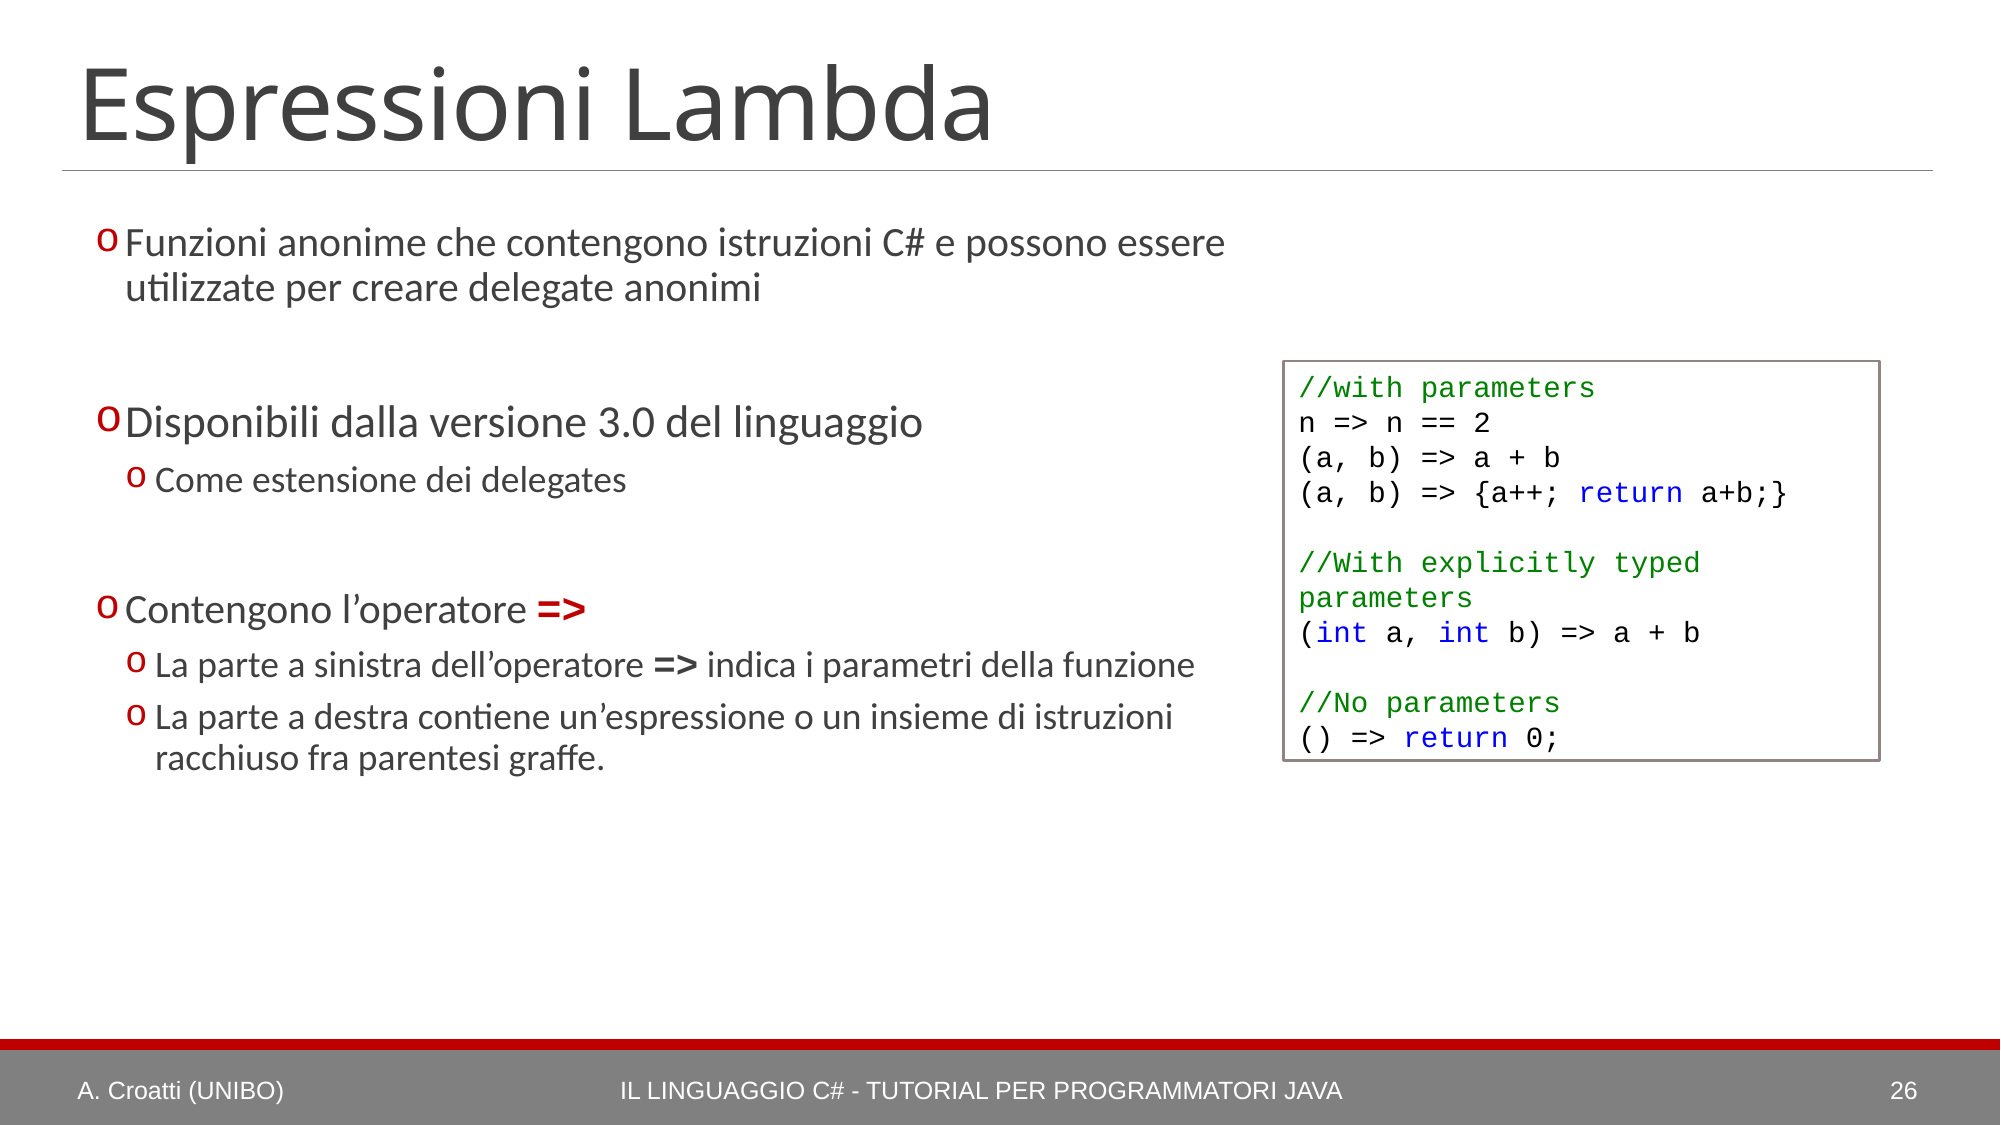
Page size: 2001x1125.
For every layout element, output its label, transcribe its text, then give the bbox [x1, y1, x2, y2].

text_box //with parameters n => n == 2 (a, b) => a + b (a, b) => {a++; return a+b;} //With explicitly typed parameters (int a, int b) => a + b //No parameters () => return 0; [1282, 360, 1881, 762]
slide_number 26 [1624, 1059, 1933, 1120]
list Funzioni anonime che contengono istruzioni C# e possono essere utilizzate per creare delegate anonimi Disponibili dalla versione 3.0 del linguaggio Come estensione dei delegates Contengono l’operatore => La parte a sinistra dell’operatore => indica i parametri della funzione La parte a destra contiene un’espressione o un insieme di istruzioni racchiuso fra parentesi graffe. [62, 212, 1308, 878]
footer Il Linguaggio C# - Tutorial per Programmatori Java [339, 1059, 1624, 1120]
slide_number A. Croatti (UNIBO) [62, 1059, 339, 1120]
title Espressioni Lambda [62, 47, 1933, 169]
